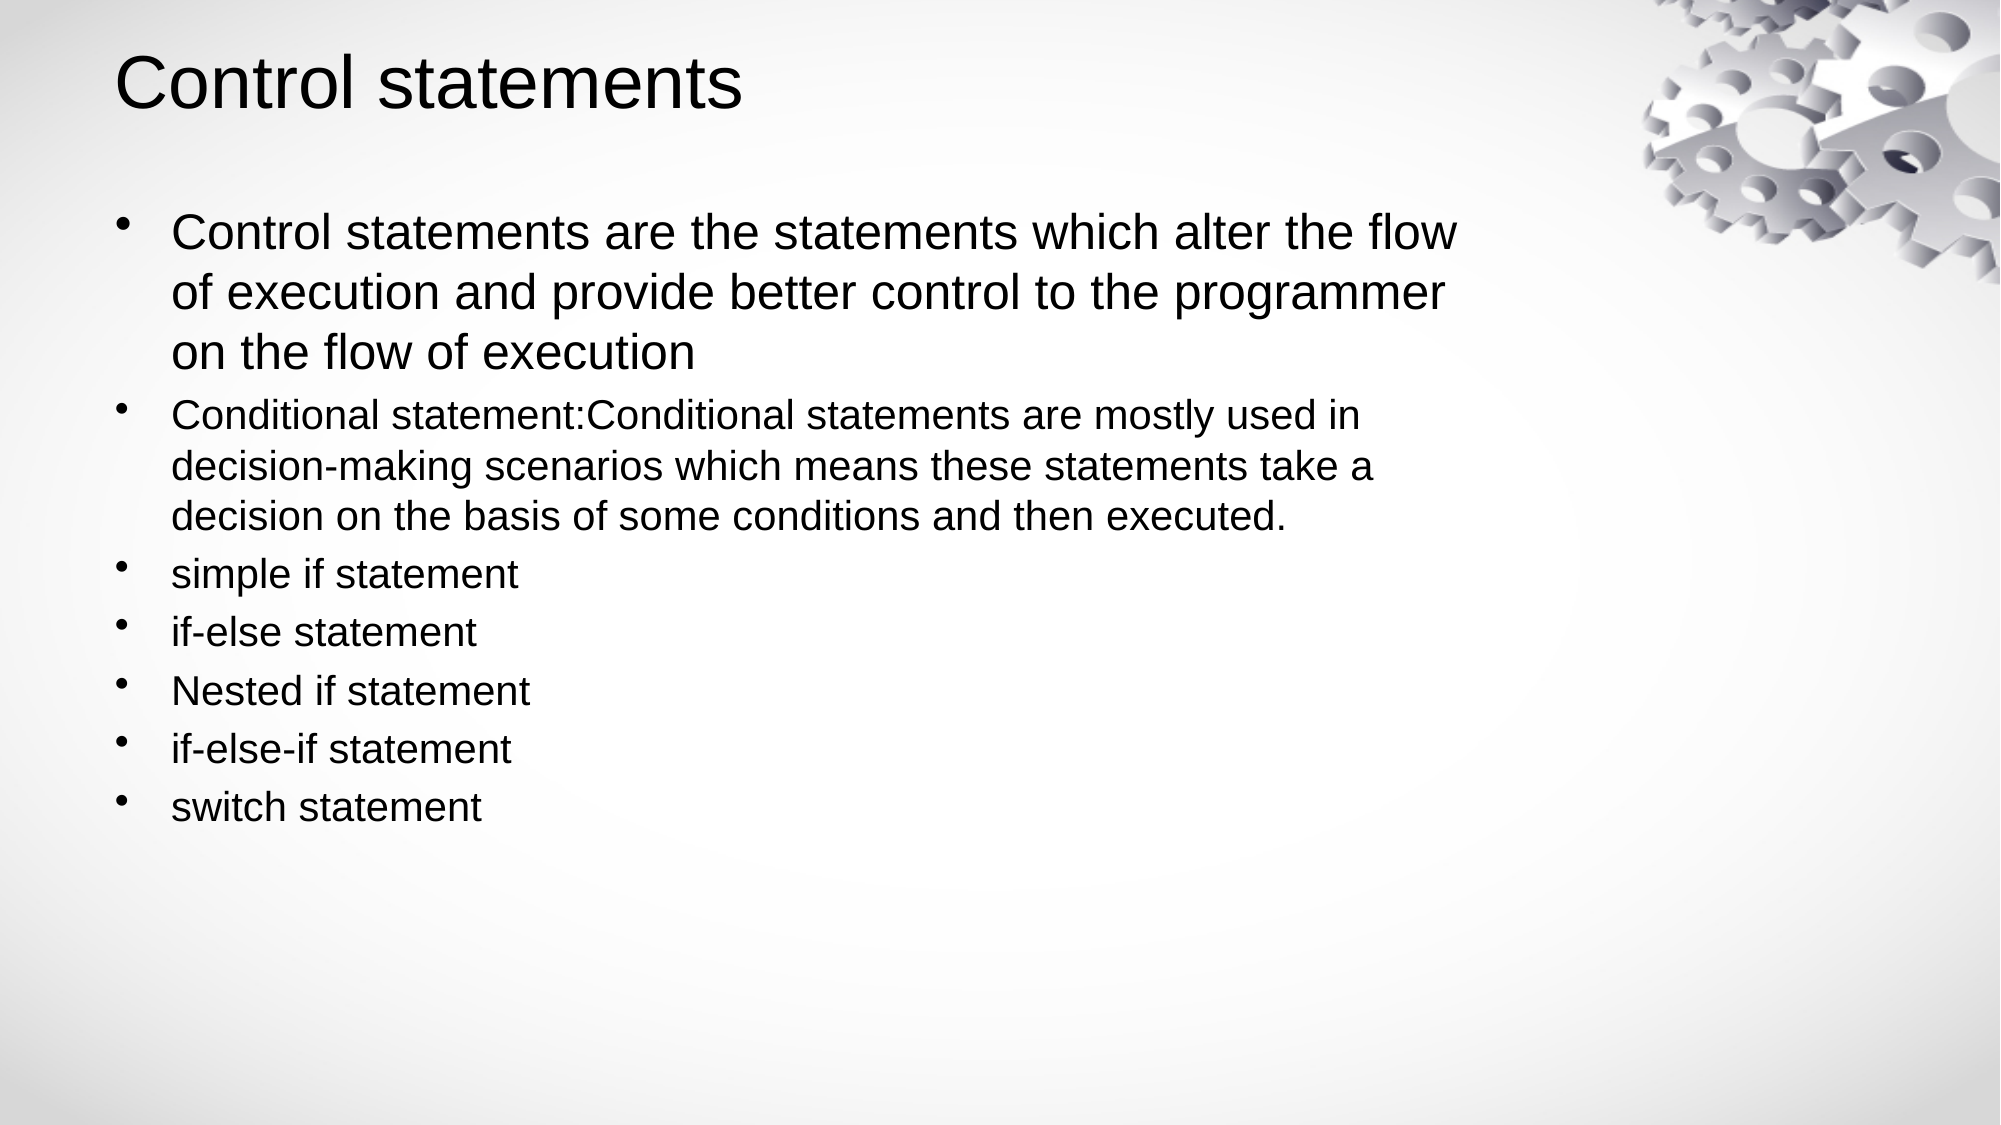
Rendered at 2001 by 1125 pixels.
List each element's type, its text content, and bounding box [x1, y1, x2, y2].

title Control statements [99, 30, 1901, 127]
picture [0, 0, 2000, 1125]
list Control statements are the statements which alter the flow of execution and provide better control to the programmer on the flow of execution Conditional statement:Conditional statements are mostly used in decision-making scenarios which means these statements take a decision on the basis of some conditions and then executed. simple if statement if-else statement Nested if statement if-else-if statement switch statement [99, 192, 1525, 1006]
